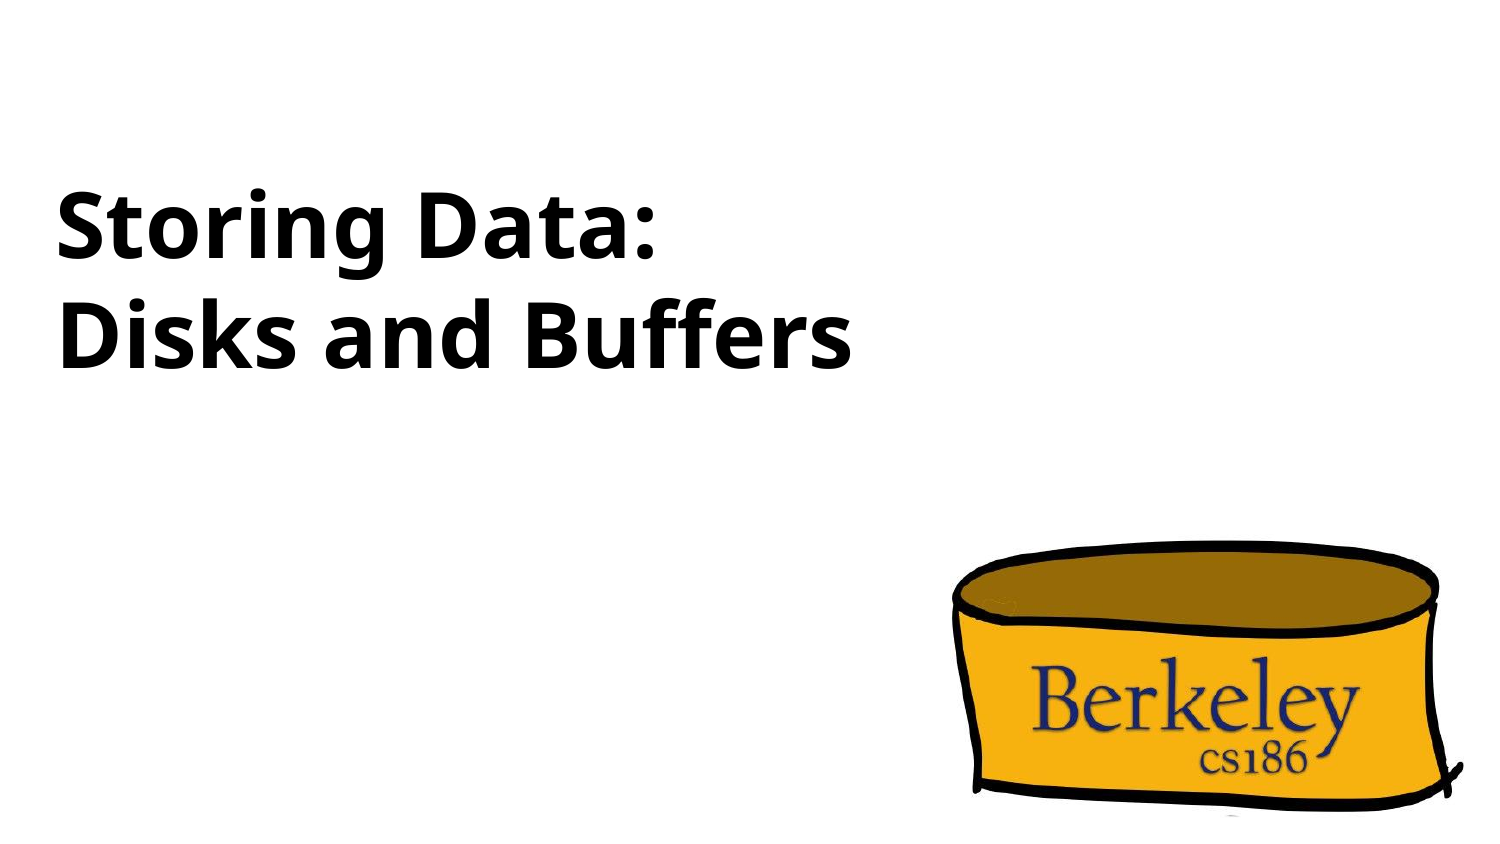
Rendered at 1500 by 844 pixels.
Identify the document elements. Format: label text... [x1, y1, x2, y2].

title Storing Data: Disks and Buffers [40, 159, 1128, 422]
picture [950, 534, 1464, 818]
